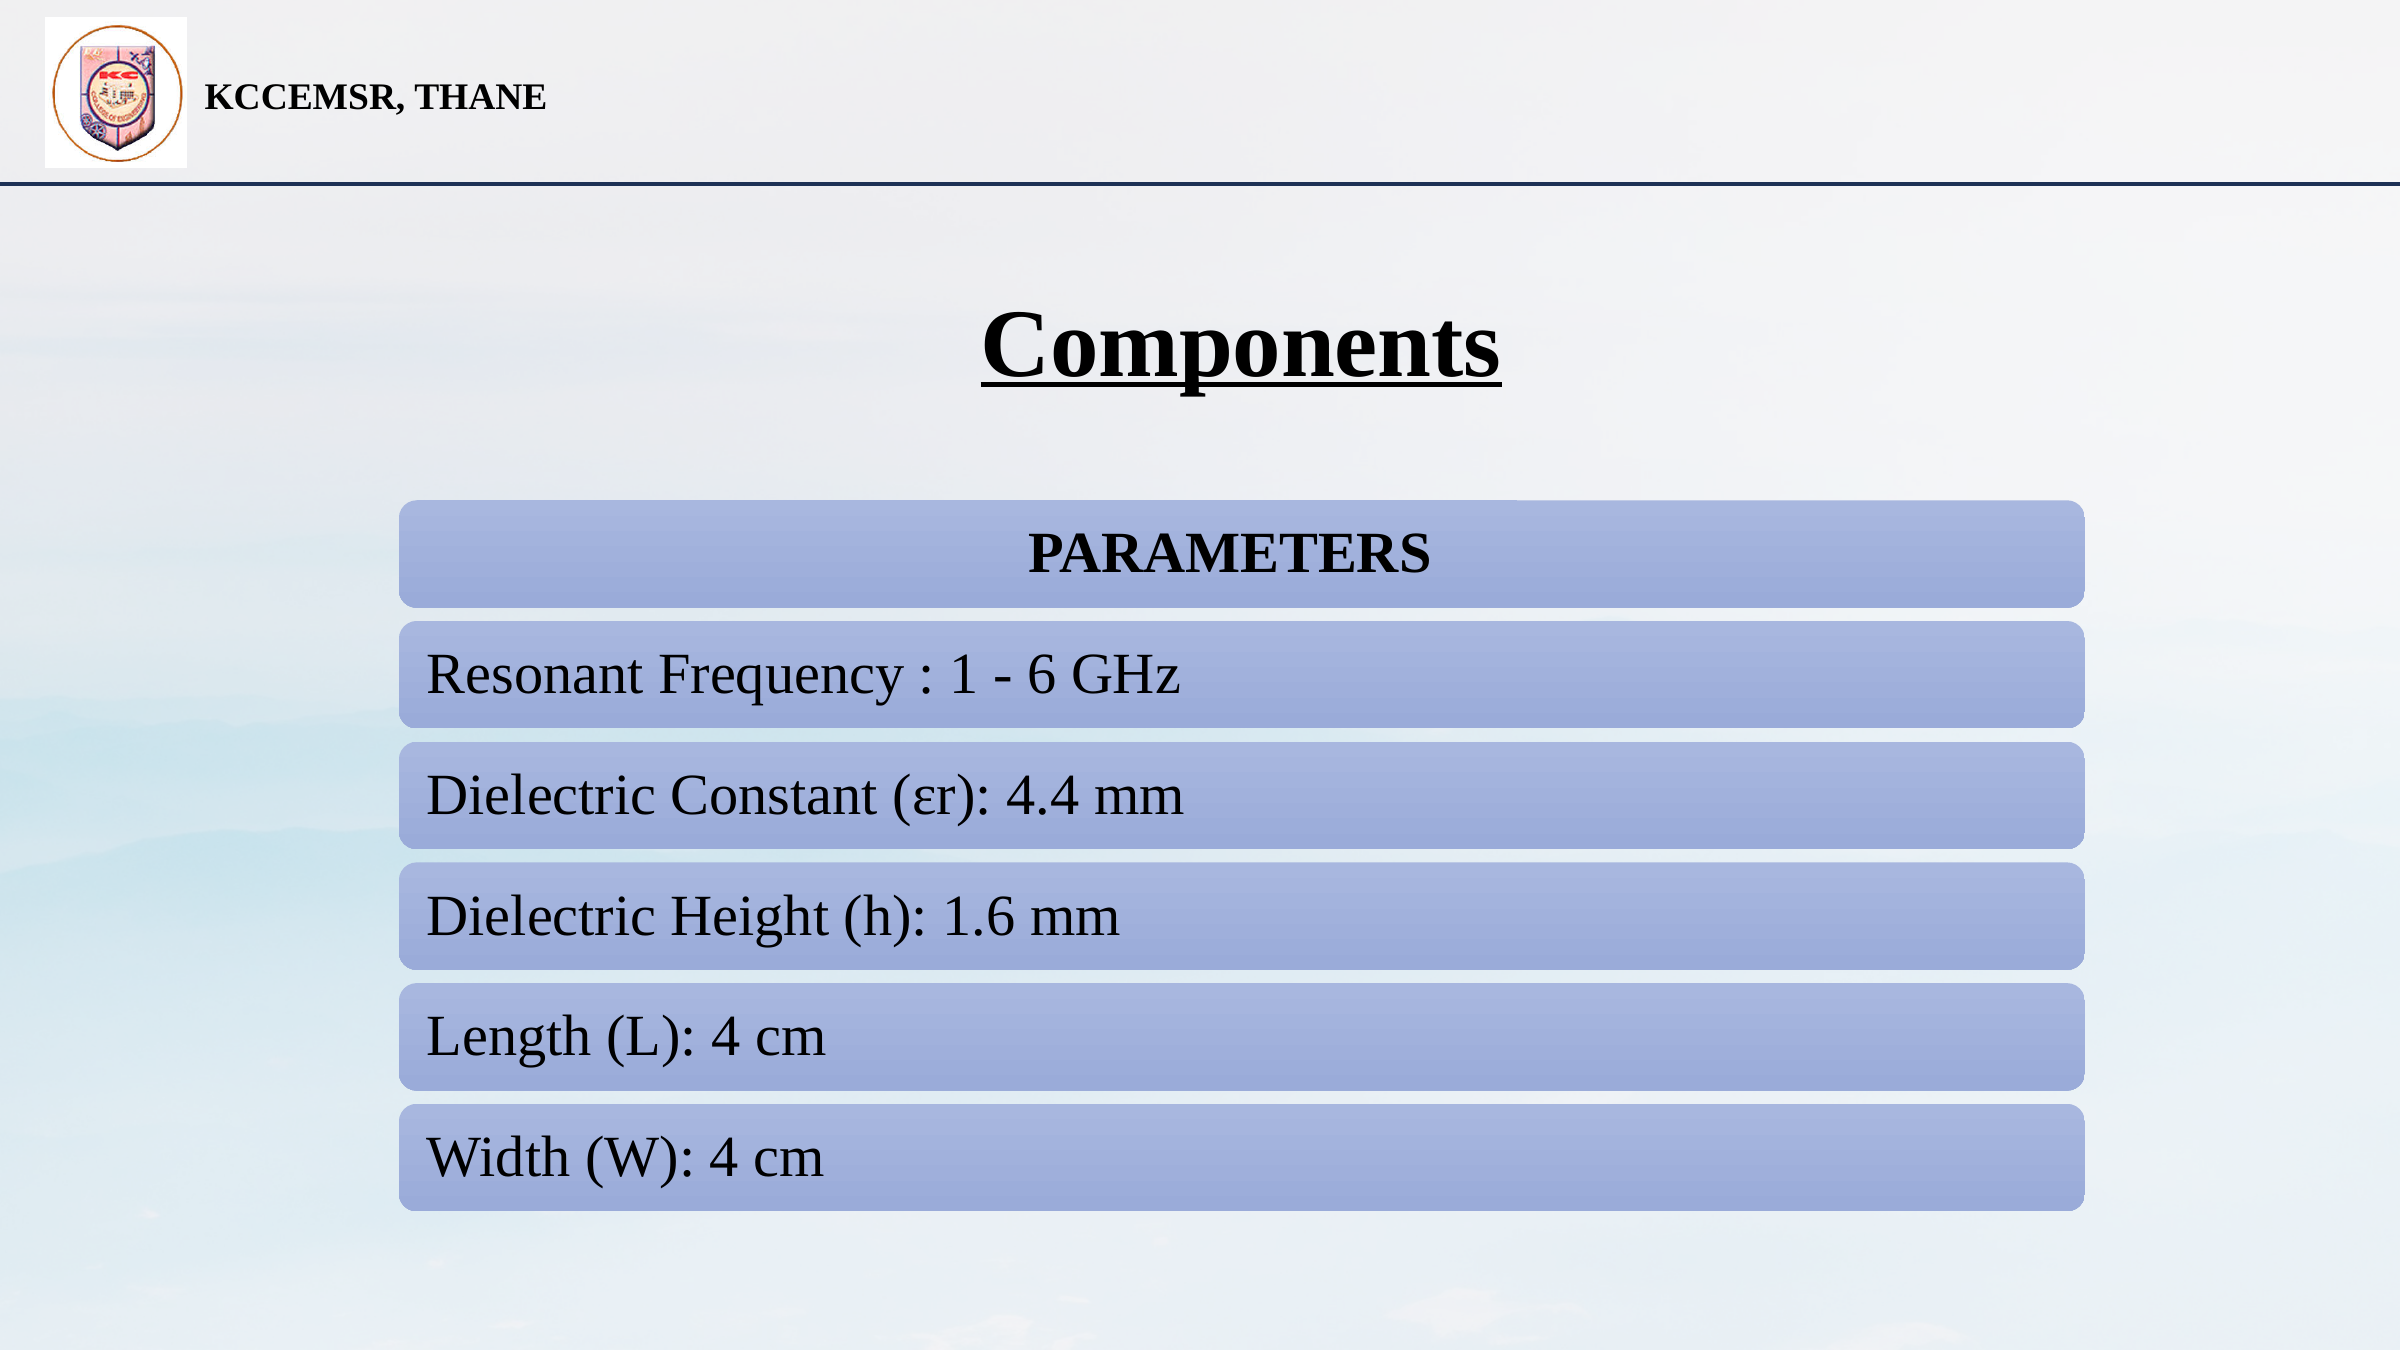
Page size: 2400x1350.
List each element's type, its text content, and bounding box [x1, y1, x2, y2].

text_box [398, 494, 2085, 1217]
text_box KCCEMSR, THANE​ [189, 64, 640, 125]
picture [45, 17, 189, 174]
text_box [0, 182, 2400, 186]
text_box Components [311, 271, 2172, 403]
